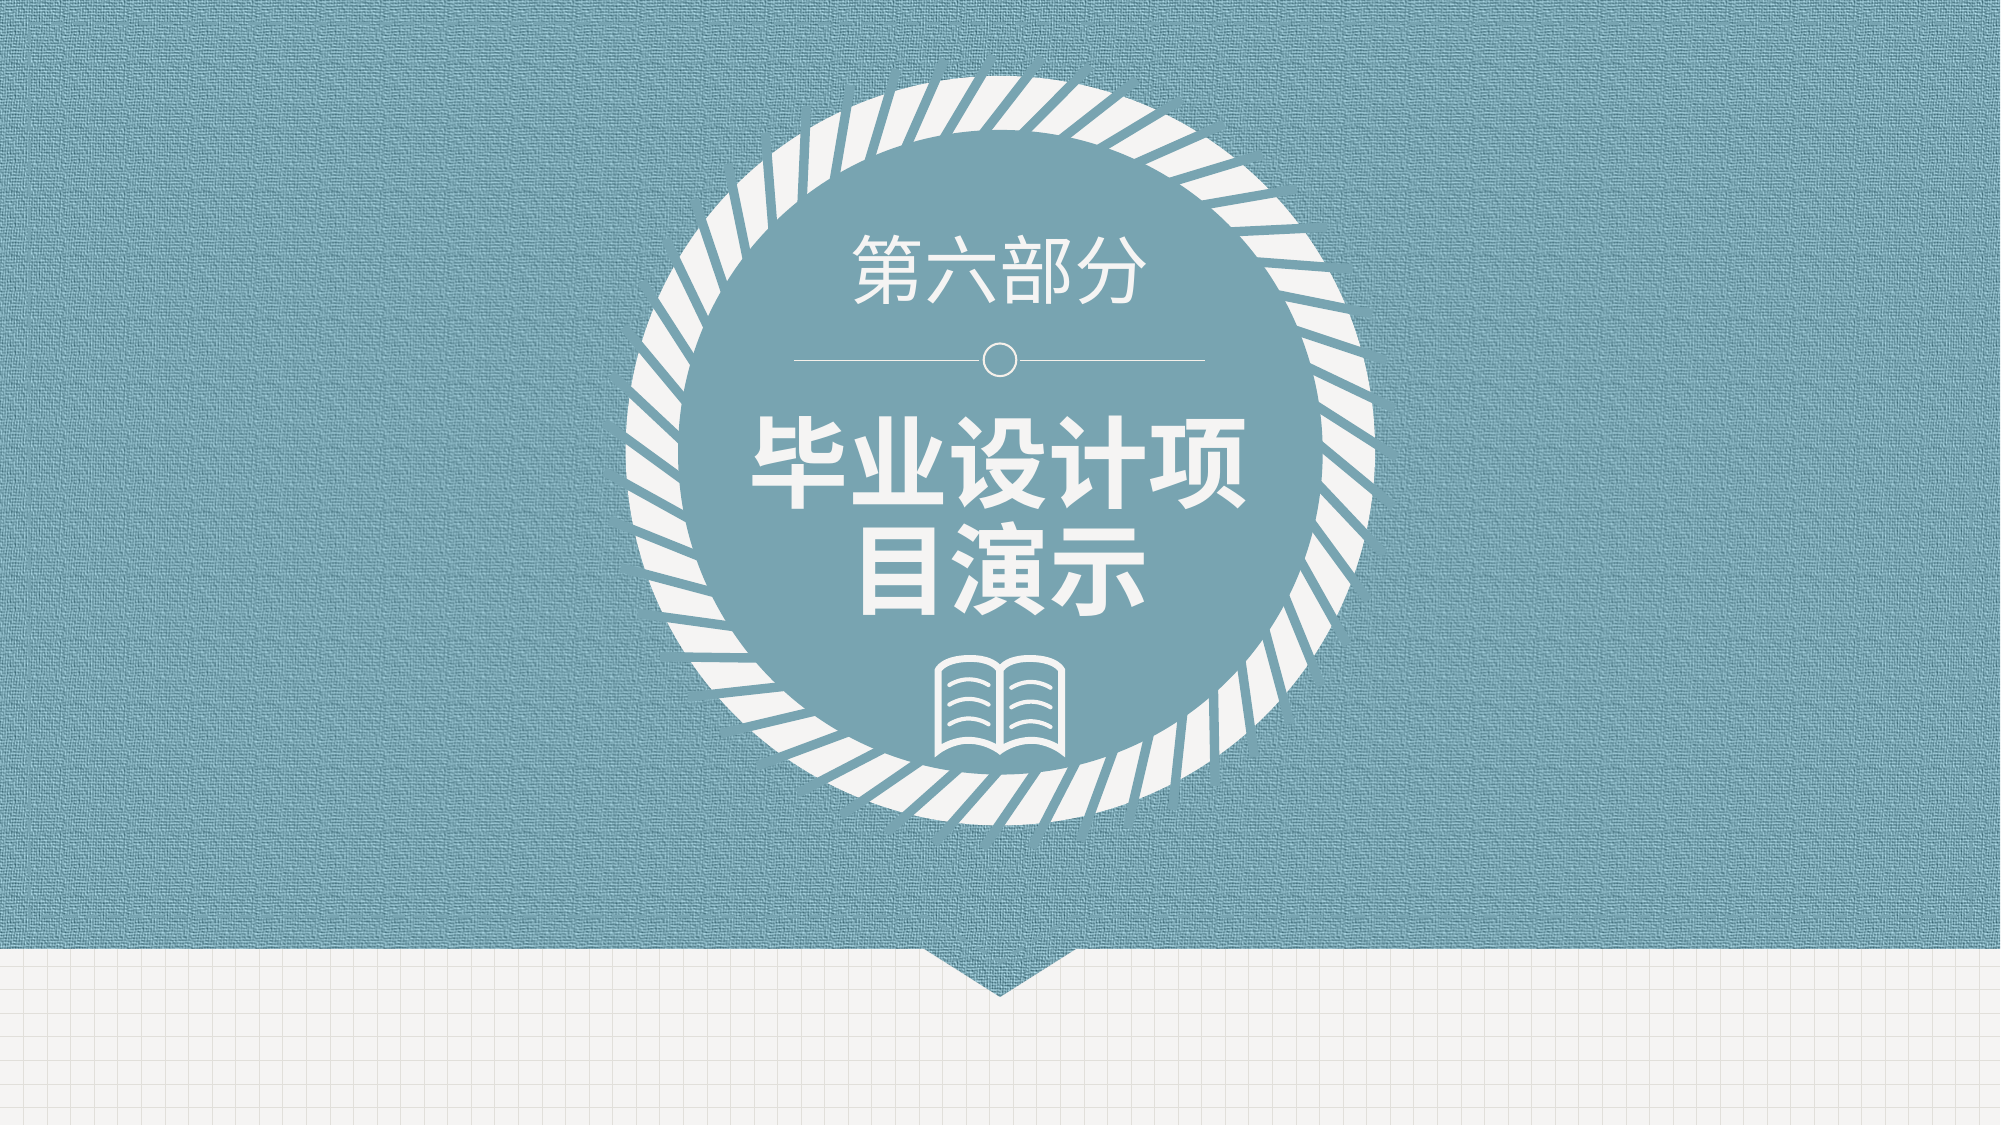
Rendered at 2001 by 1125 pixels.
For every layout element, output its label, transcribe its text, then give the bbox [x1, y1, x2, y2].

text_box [934, 655, 1066, 758]
list 毕业设计项目演示 [718, 406, 1280, 524]
list 第六部分 [793, 226, 1207, 324]
picture [0, 0, 2001, 997]
